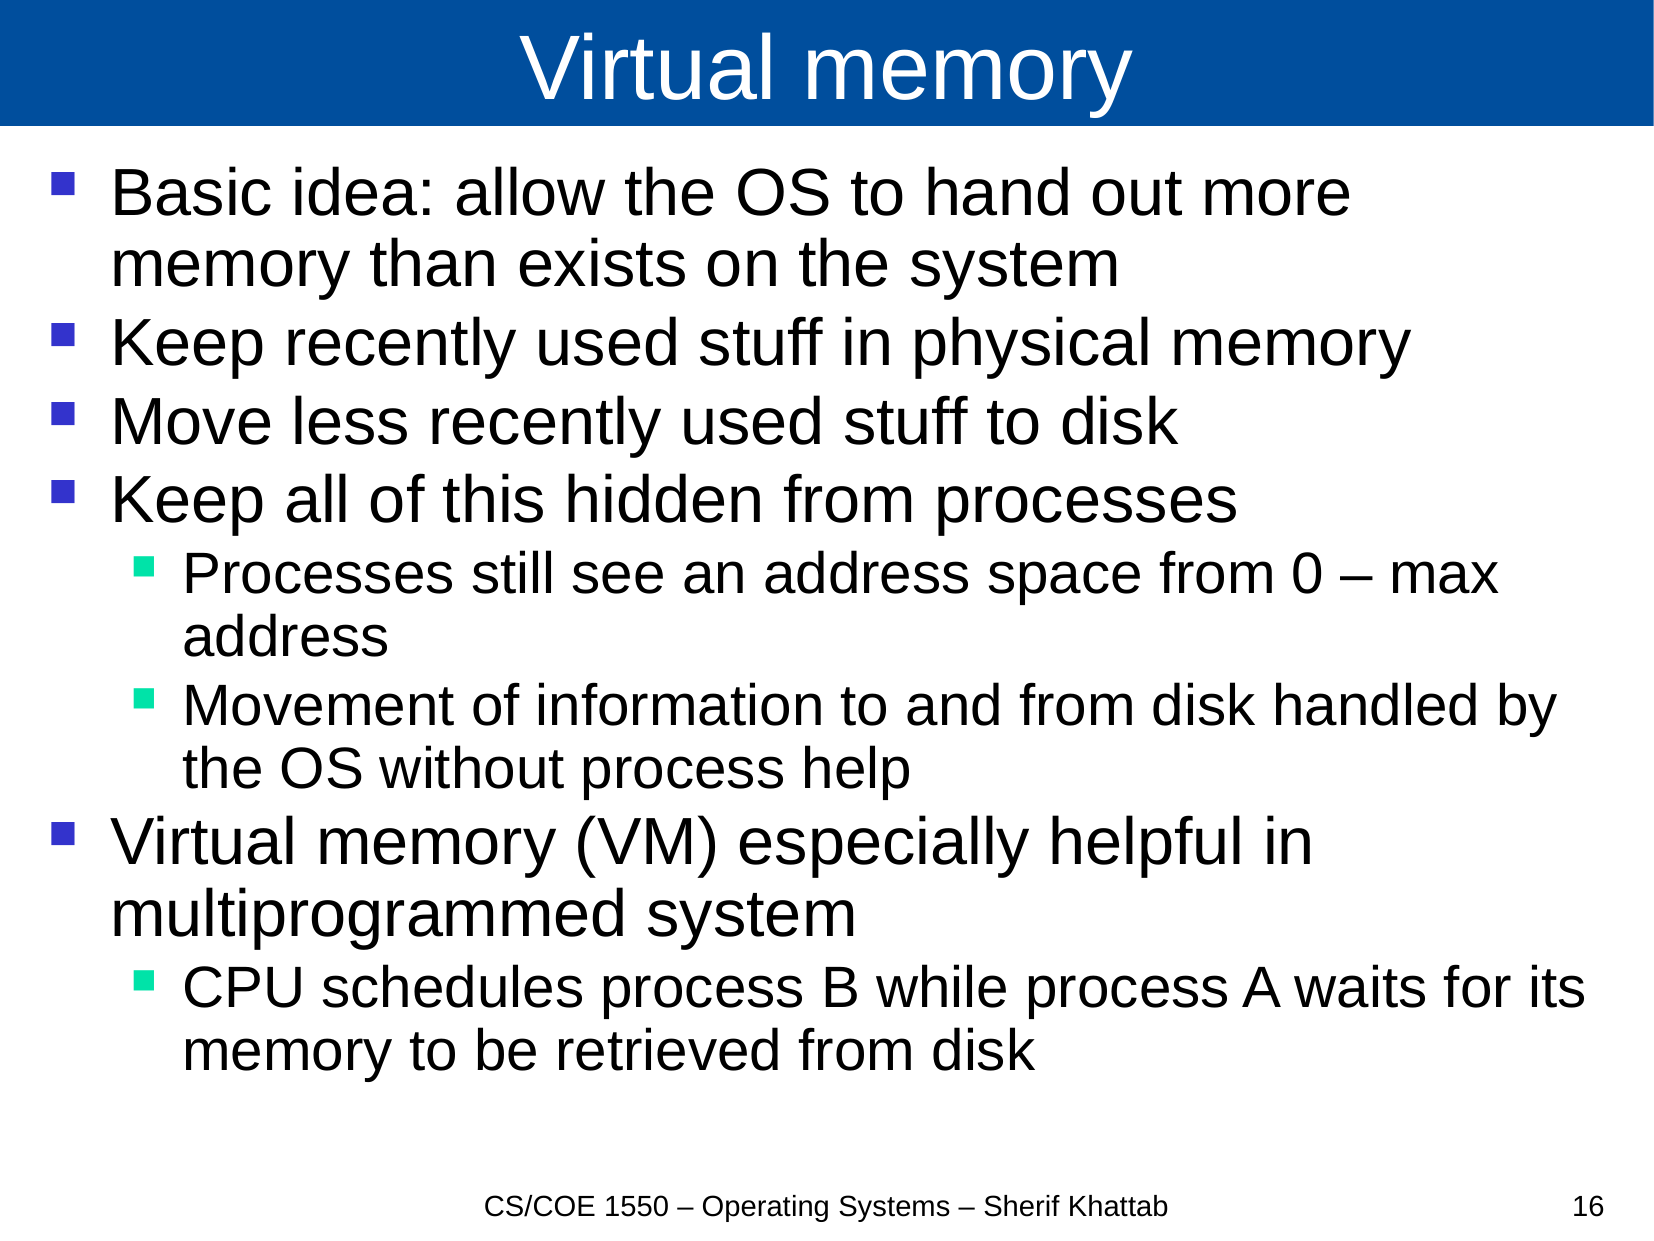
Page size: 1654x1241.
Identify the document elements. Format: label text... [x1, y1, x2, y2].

title Virtual memory [0, 0, 1654, 126]
slide_number 16 [1550, 1185, 1620, 1230]
footer CS/COE 1550 – Operating Systems – Sherif Khattab [337, 1185, 1316, 1230]
list Basic idea: allow the OS to hand out more memory than exists on the system Keep recently used stuff in physical memory Move less recently used stuff to disk Keep all of this hidden from processes Processes still see an address space from 0 – max address Movement of information to and from disk handled by the OS without process help Virtual memory (VM) especially helpful in multiprogrammed system CPU schedules process B while process A waits for its memory to be retrieved from disk [33, 150, 1620, 1158]
